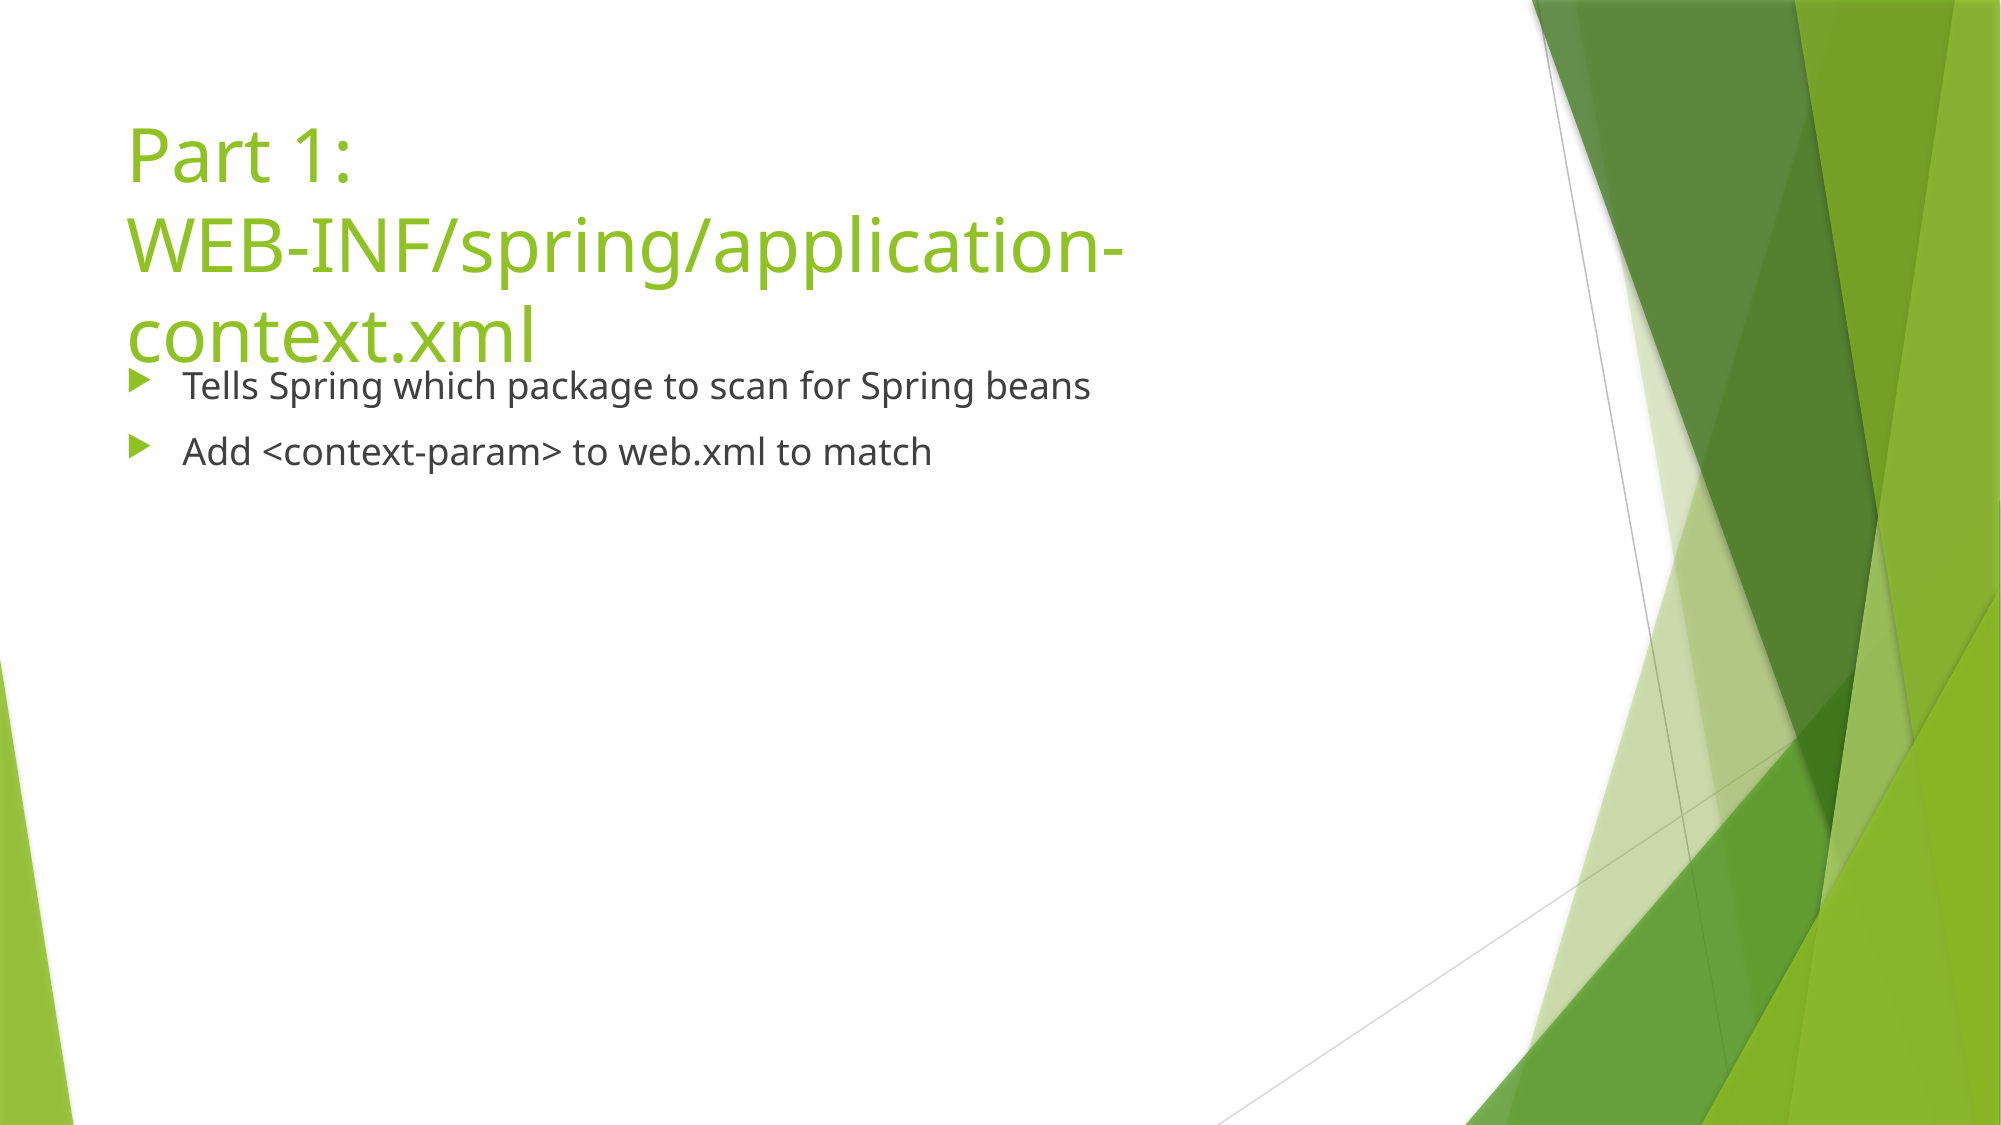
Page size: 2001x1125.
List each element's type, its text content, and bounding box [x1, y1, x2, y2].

title Part 1: WEB-INF/spring/application-context.xml [111, 99, 1522, 317]
list Tells Spring which package to scan for Spring beans Add <context-param> to web.xml to match [111, 354, 1522, 992]
